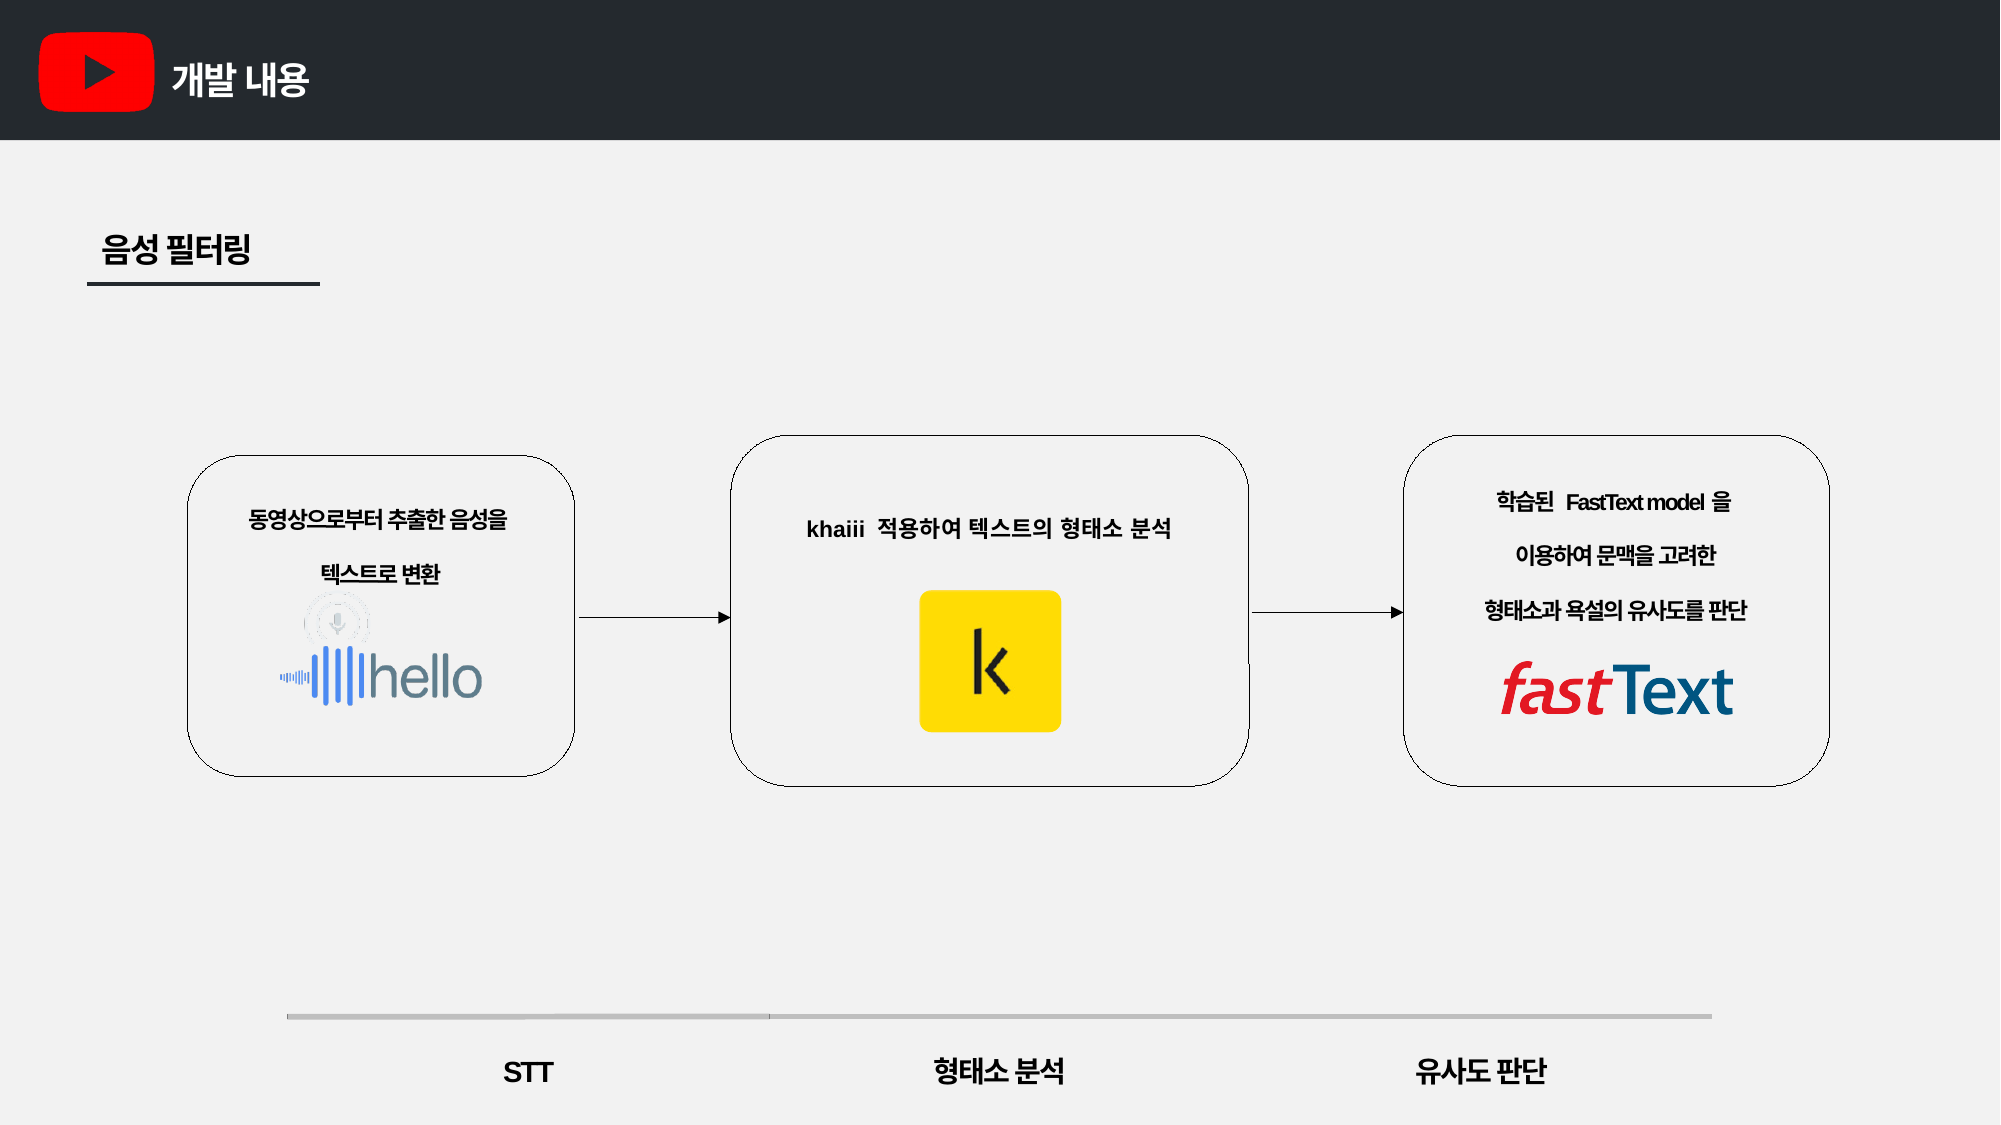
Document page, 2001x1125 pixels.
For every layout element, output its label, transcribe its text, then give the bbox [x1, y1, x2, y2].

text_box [578, 435, 1249, 790]
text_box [0, 0, 2000, 141]
text_box STT [399, 1046, 658, 1096]
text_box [1251, 435, 1830, 790]
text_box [187, 455, 575, 780]
text_box 형태소 분석 [865, 1046, 1135, 1096]
text_box 유사도 판단 [1347, 1046, 1617, 1096]
text_box 음성 필터링 [86, 201, 1022, 277]
